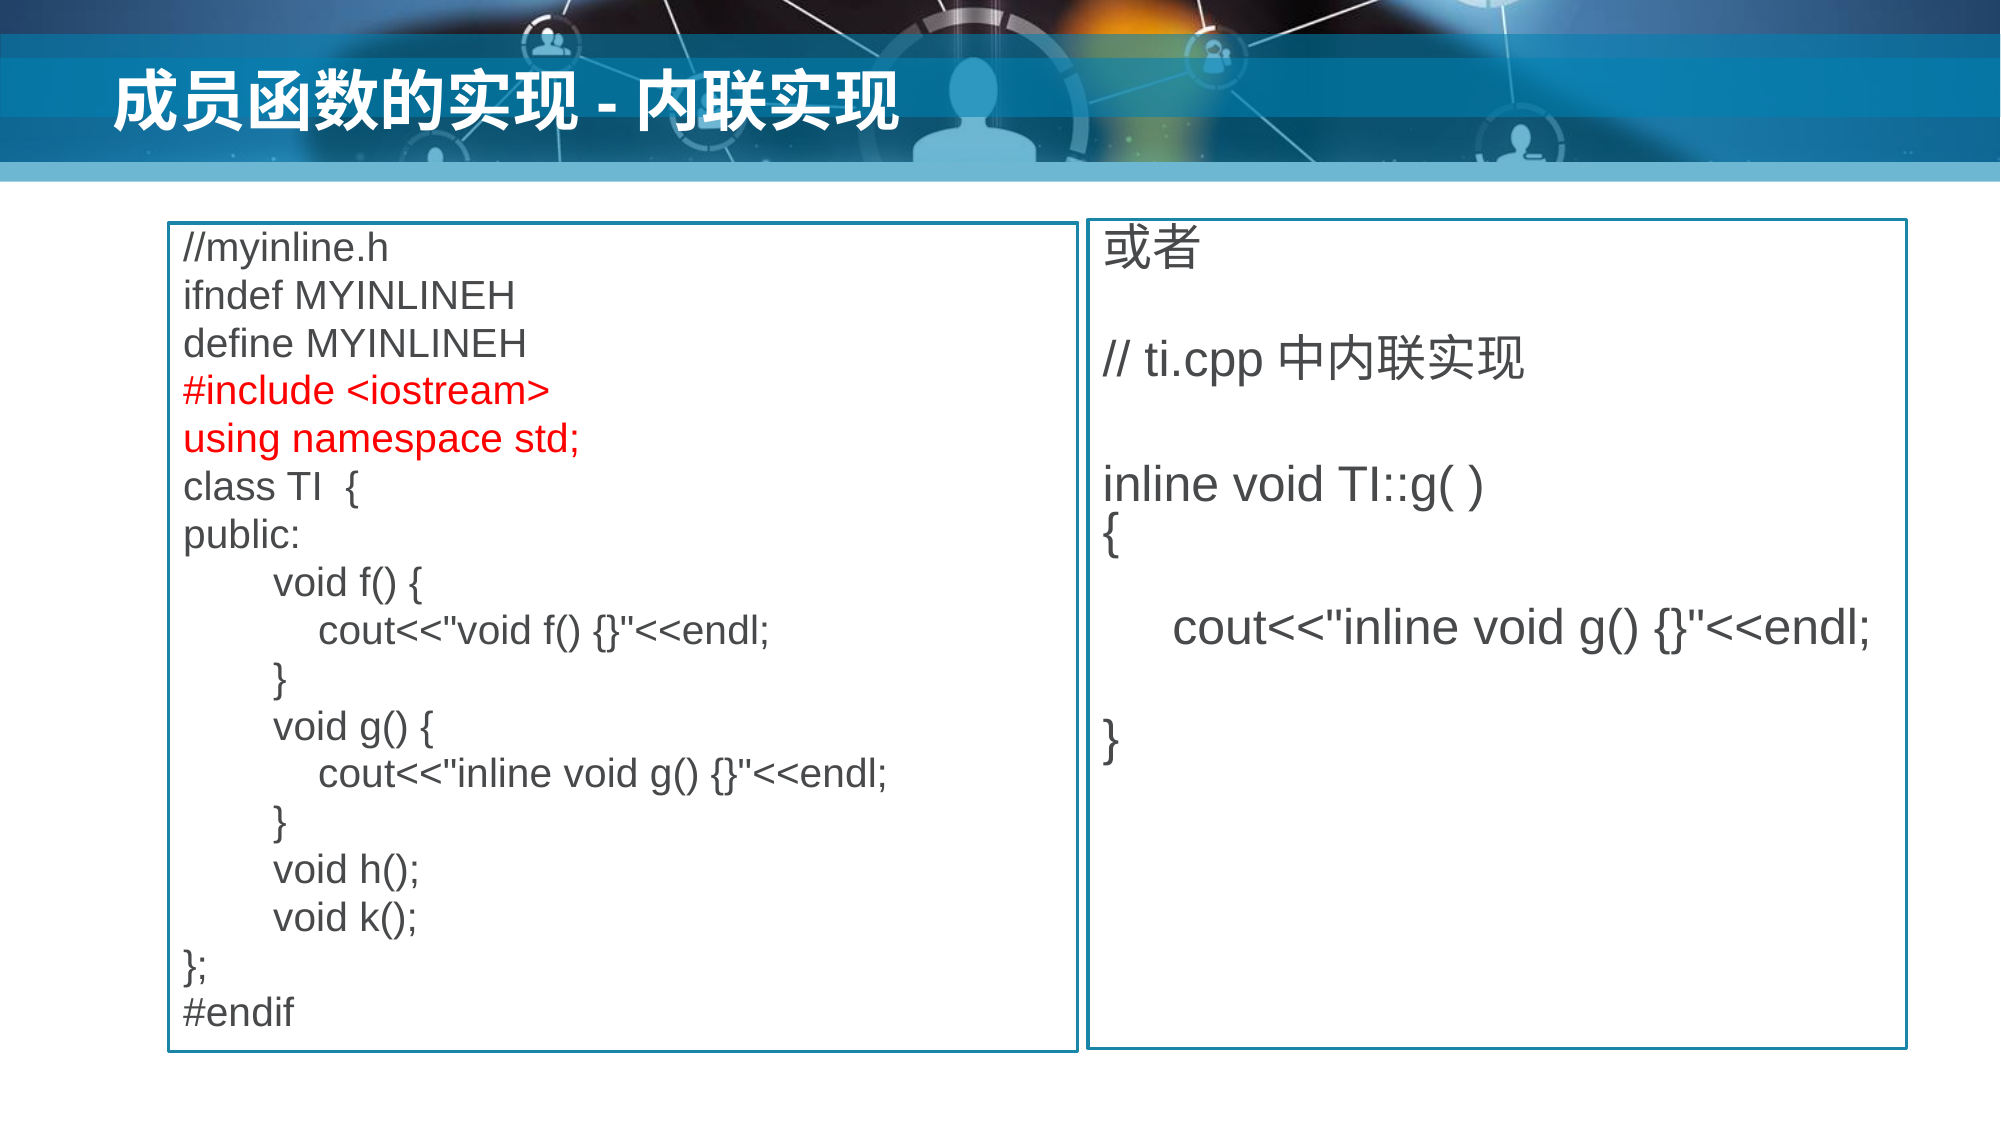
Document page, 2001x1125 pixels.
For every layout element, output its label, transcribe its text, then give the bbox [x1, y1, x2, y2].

text_box 或者 // ti.cpp中内联实现 inline void TI::g( ) { cout<<"inline void g() {}"<<endl; } [1087, 219, 1907, 1049]
text_box //myinline.h ifndef MYINLINEH define MYINLINEH #include <iostream> using namespace std; class TI { public: void f() { cout<<"void f() {}"<<endl; } void g() { cout<<"inline void g() {}"<<endl; } void h(); void k(); }; #endif [168, 222, 1078, 1052]
picture [1315, 118, 2000, 162]
picture [0, 118, 1316, 162]
picture [0, 0, 2000, 57]
title 成员函数的实现-内联实现 [97, 17, 1895, 148]
